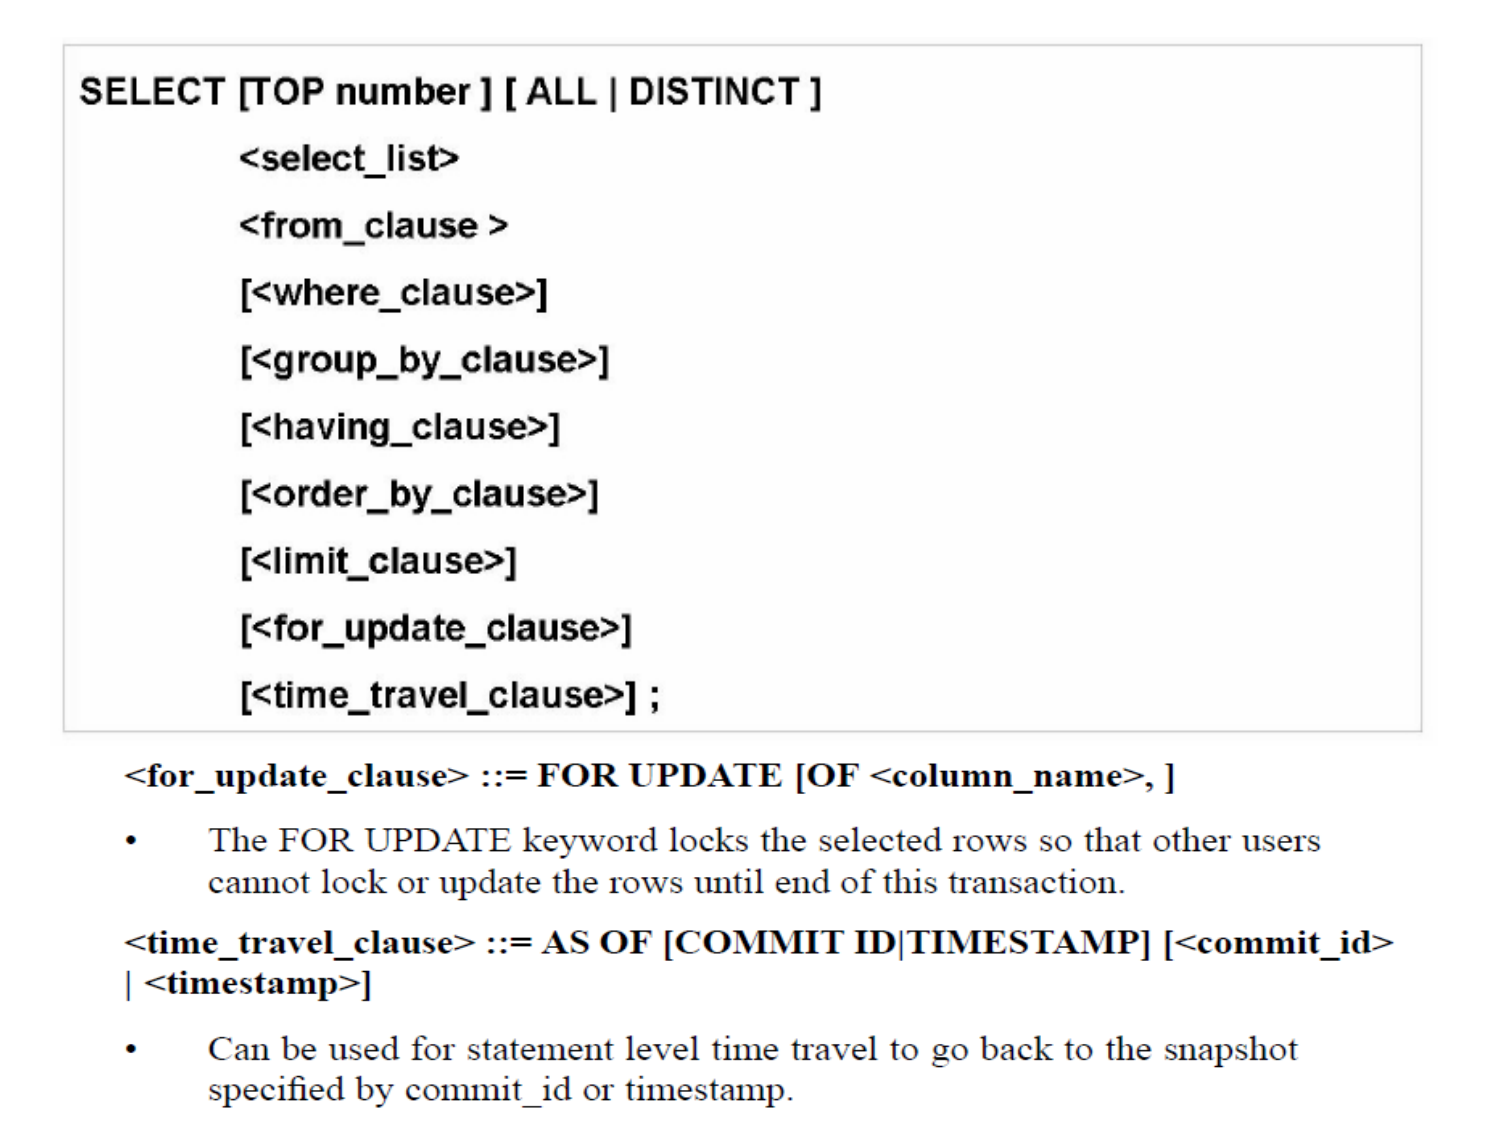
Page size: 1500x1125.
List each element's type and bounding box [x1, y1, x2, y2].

picture [49, 37, 1438, 746]
picture [112, 758, 1401, 1125]
